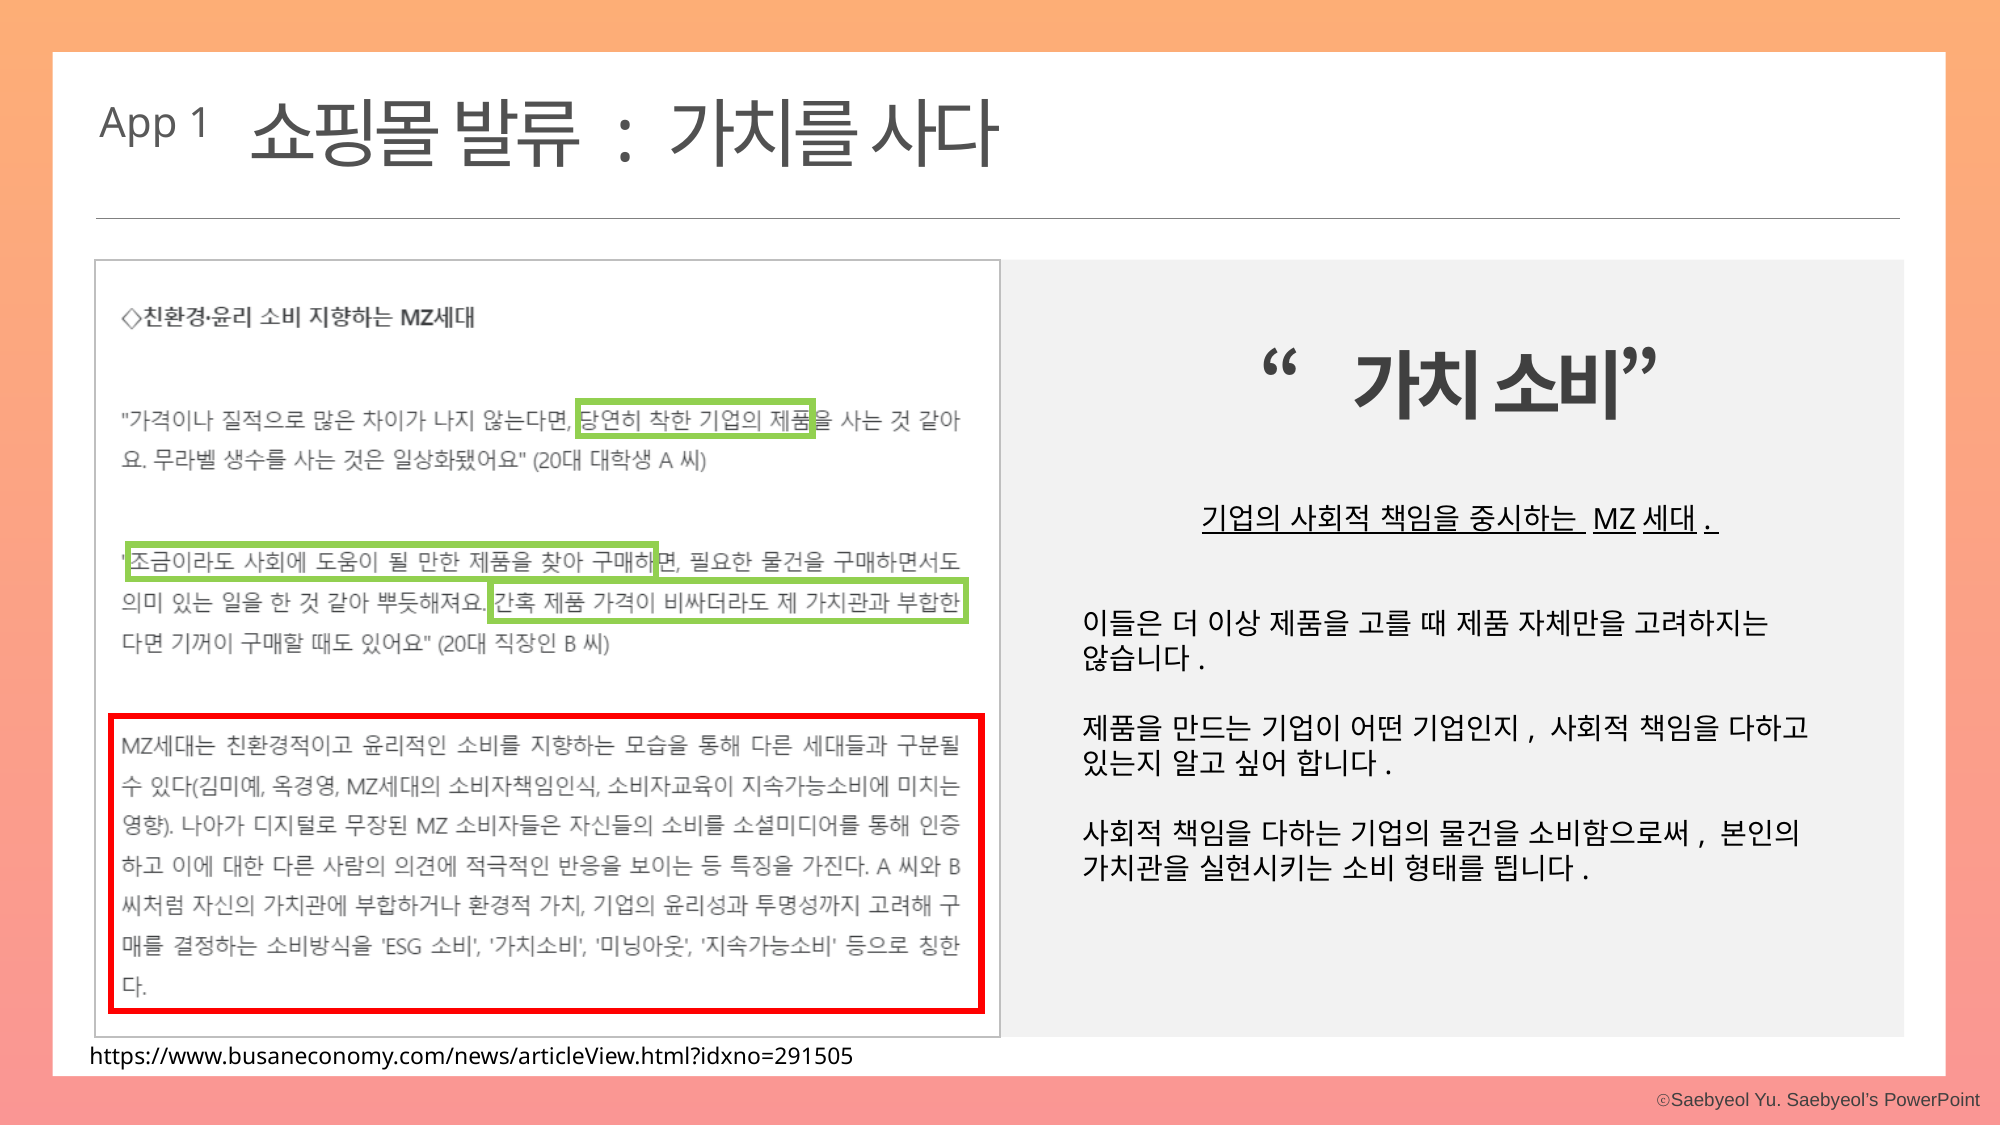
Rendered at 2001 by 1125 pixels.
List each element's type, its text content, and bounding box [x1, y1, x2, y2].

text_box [95, 259, 1905, 1037]
text_box https://www.busaneconomy.com/news/articleView.html?idxno=291505 [74, 1034, 1512, 1077]
picture [111, 290, 983, 1012]
text_box 쇼핑몰 발류 : 가치를 사다 [233, 79, 1017, 184]
text_box App 1 [84, 88, 228, 154]
